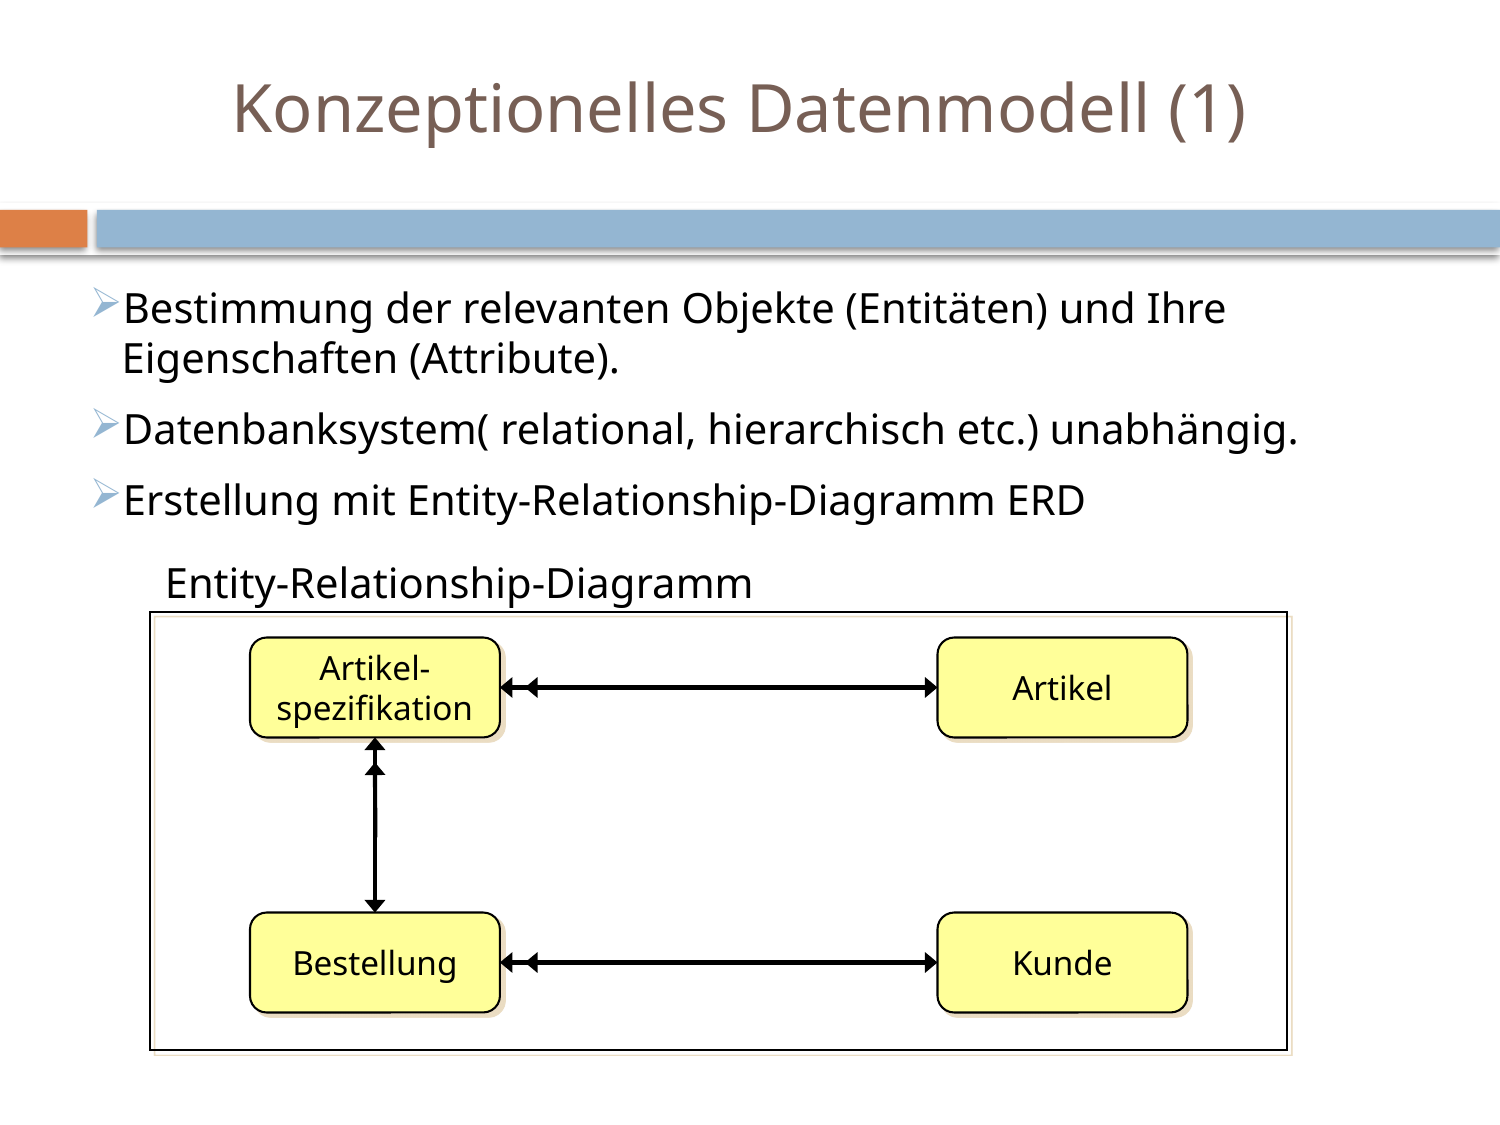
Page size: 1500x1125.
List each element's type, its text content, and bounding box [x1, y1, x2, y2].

title Konzeptionelles Datenmodell (1) [66, 37, 1413, 175]
text_box [525, 677, 538, 687]
text_box mc [528, 690, 538, 695]
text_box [538, 965, 924, 970]
text_box Artikel [937, 637, 1188, 738]
text_box Bestimmung der relevanten Objekte (Entitäten) und Ihre Eigenschaften (Attribute). Datenbanksystem( relational, hierarchisch etc.) unabhängig. Erstellung mit Entity-Relationship-Diagramm ERD [74, 274, 1413, 532]
text_box [525, 952, 538, 962]
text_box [538, 690, 924, 695]
text_box Kunde [937, 912, 1188, 1013]
text_box [149, 612, 1288, 1050]
text_box Bestellung [249, 912, 500, 1013]
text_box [513, 965, 532, 970]
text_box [513, 690, 532, 695]
text_box Artikel- spezifikation [249, 637, 500, 738]
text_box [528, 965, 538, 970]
text_box Entity-Relationship-Diagramm [149, 549, 988, 615]
text_box [380, 768, 386, 775]
